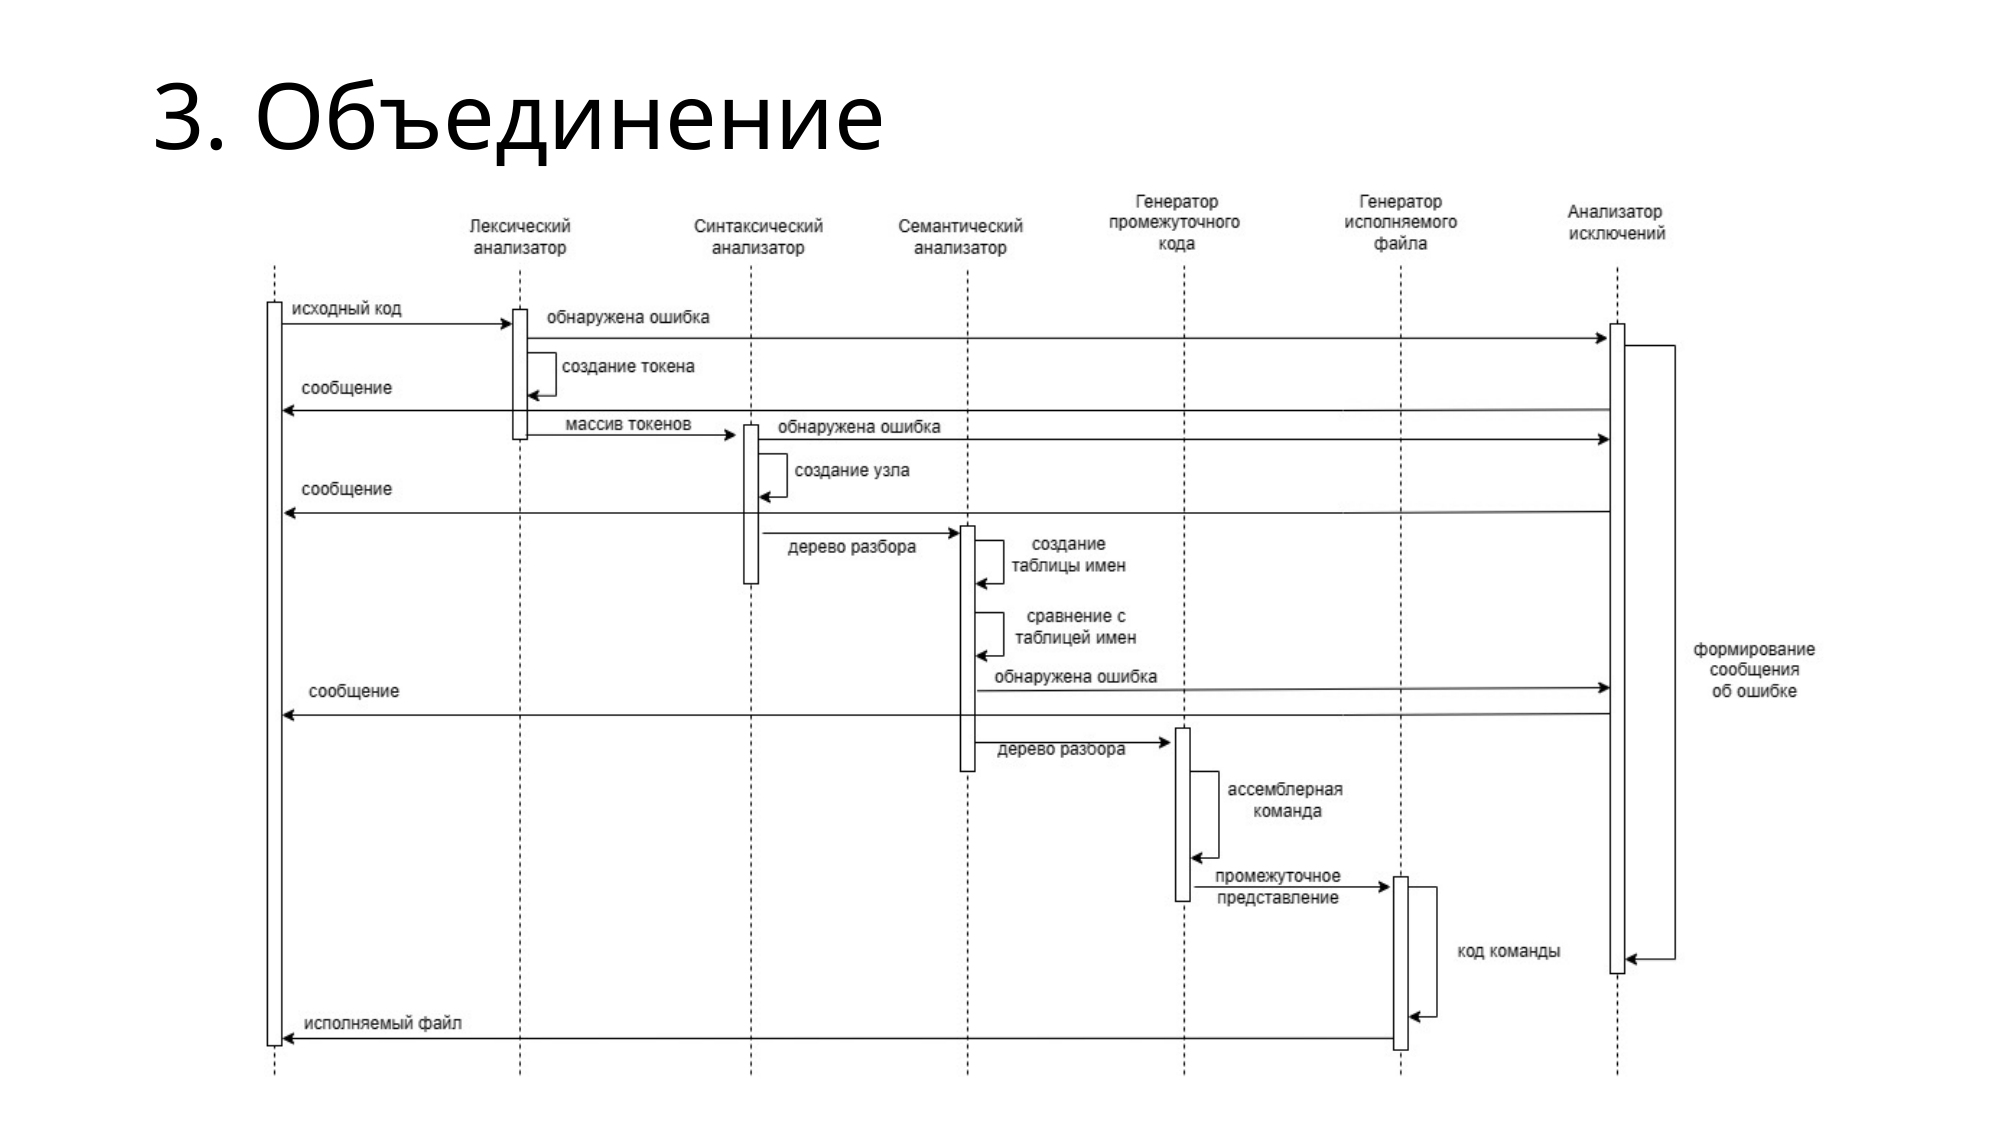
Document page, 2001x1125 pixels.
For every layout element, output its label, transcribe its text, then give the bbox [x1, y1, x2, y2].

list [264, 179, 1835, 1077]
title 3. Объединение [137, 59, 1863, 180]
